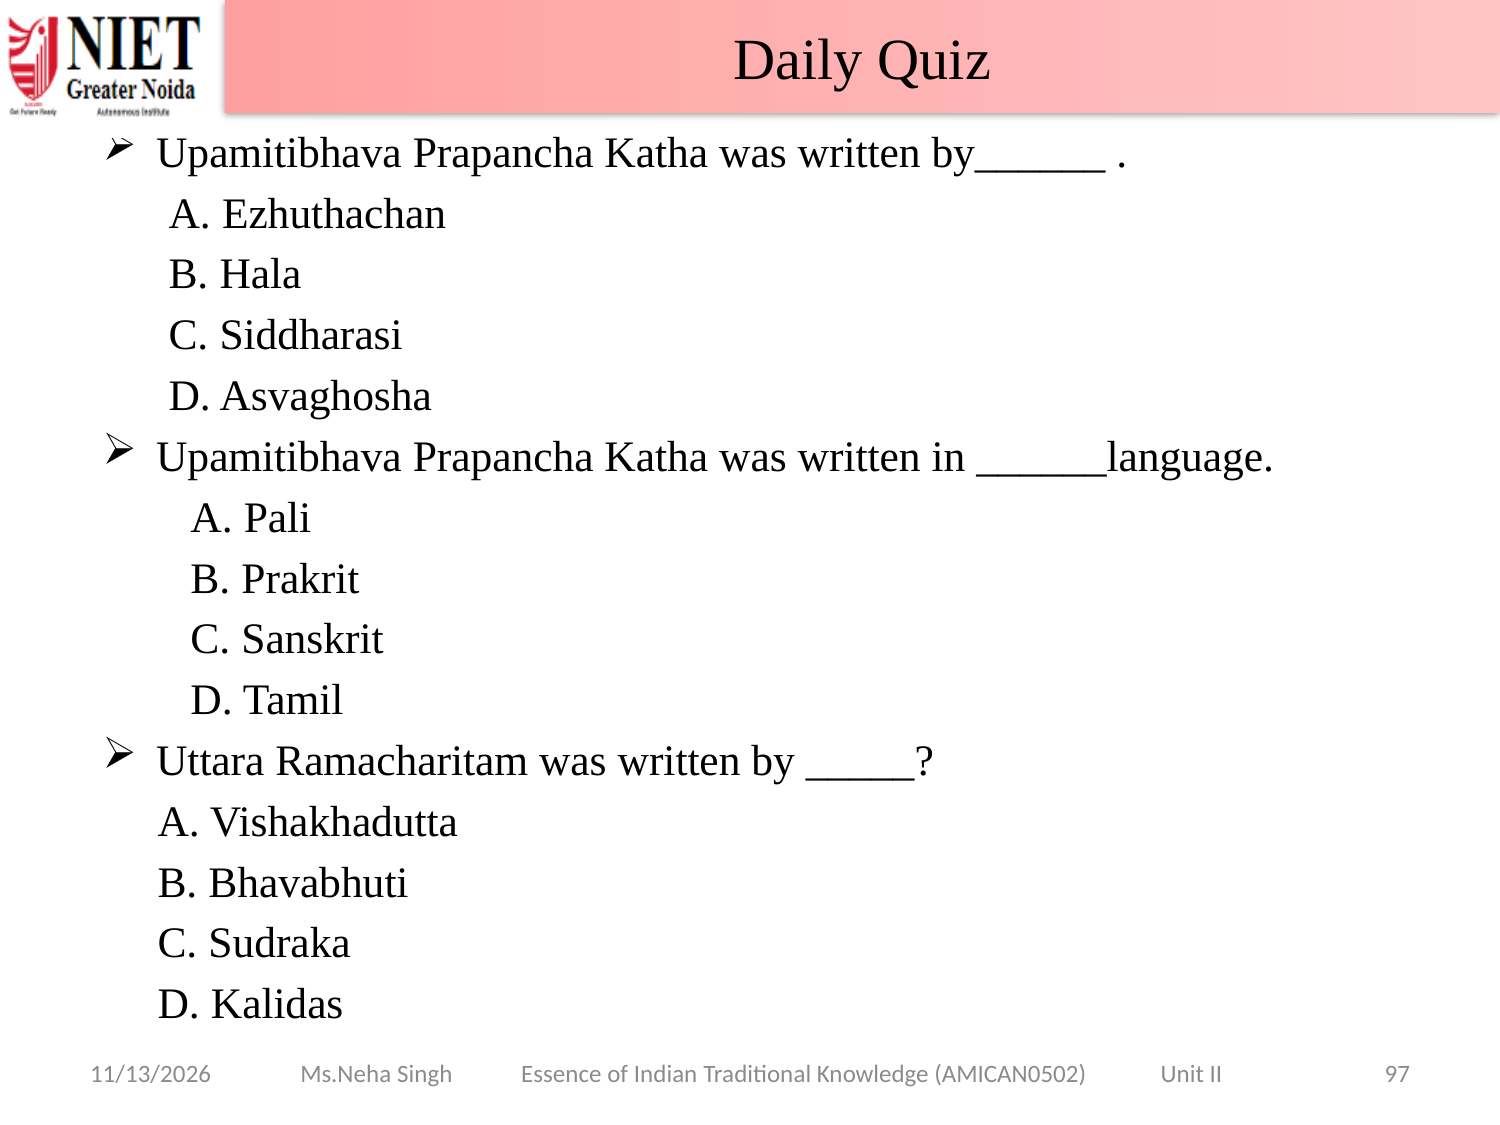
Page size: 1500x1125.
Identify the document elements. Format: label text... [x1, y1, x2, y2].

slide_number 97 [1312, 1042, 1425, 1103]
list Upamitibhava Prapancha Katha was written by______ . A. Ezhuthachan B. Hala C. Siddharasi D. Asvaghosha Upamitibhava Prapancha Katha was written in ______language. A. Pali B. Prakrit C. Sanskrit D. Tamil Uttara Ramacharitam was written by _____? A. Vishakhadutta B. Bhavabhuti C. Sudraka D. Kalidas [87, 116, 1438, 1043]
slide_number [75, 1042, 212, 1103]
picture [0, 0, 213, 138]
text_box Daily Quiz [224, 0, 1500, 113]
footer Ms.Neha Singh Essence of Indian Traditional Knowledge (AMICAN0502) Unit II [212, 1042, 1312, 1103]
